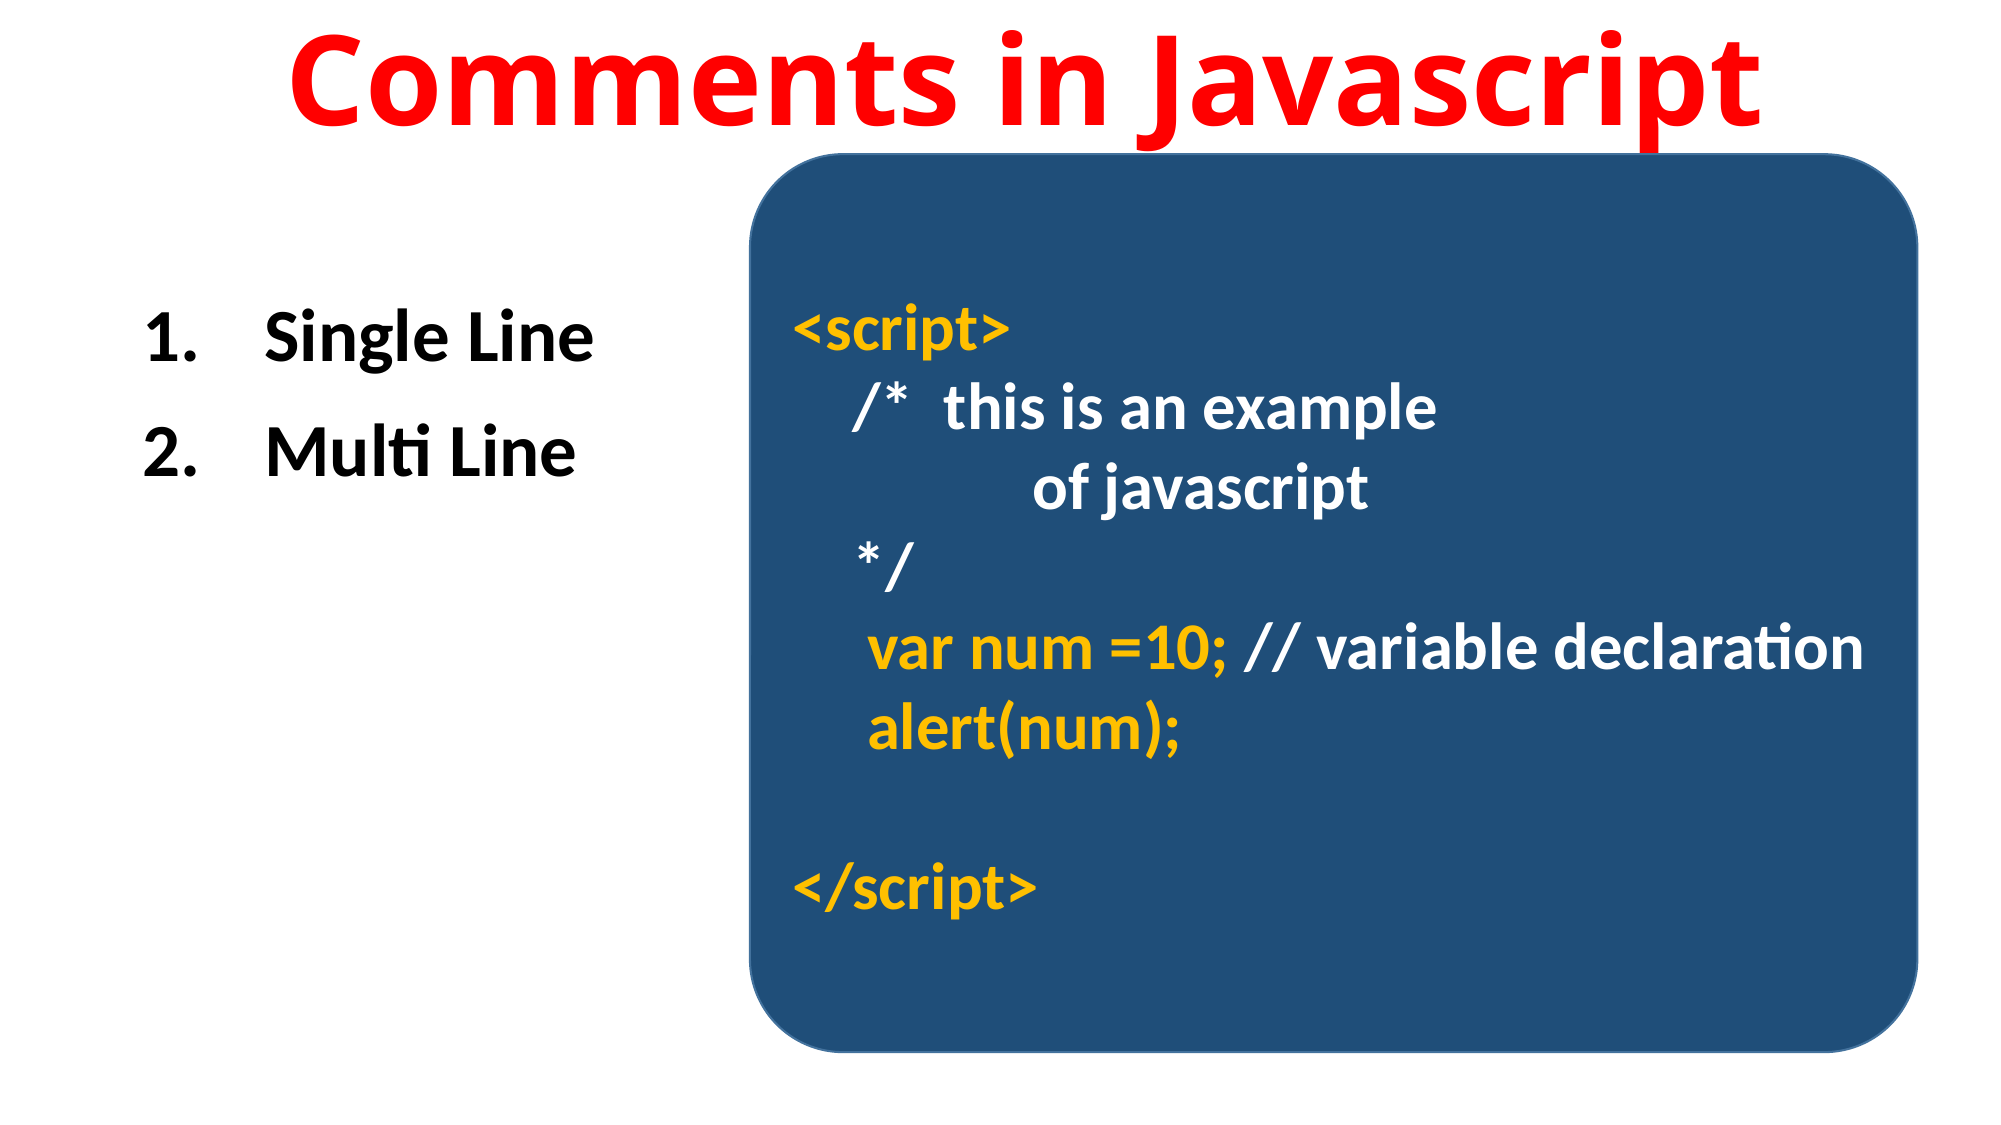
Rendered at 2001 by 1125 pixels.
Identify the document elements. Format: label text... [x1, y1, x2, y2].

text_box Comments in Javascript [133, 10, 1918, 173]
text_box <script> /* this is an example of javascript */ var num =10; // variable declaration alert(num); </script> [748, 153, 1919, 1054]
text_box Single Line Multi Line [52, 279, 680, 499]
